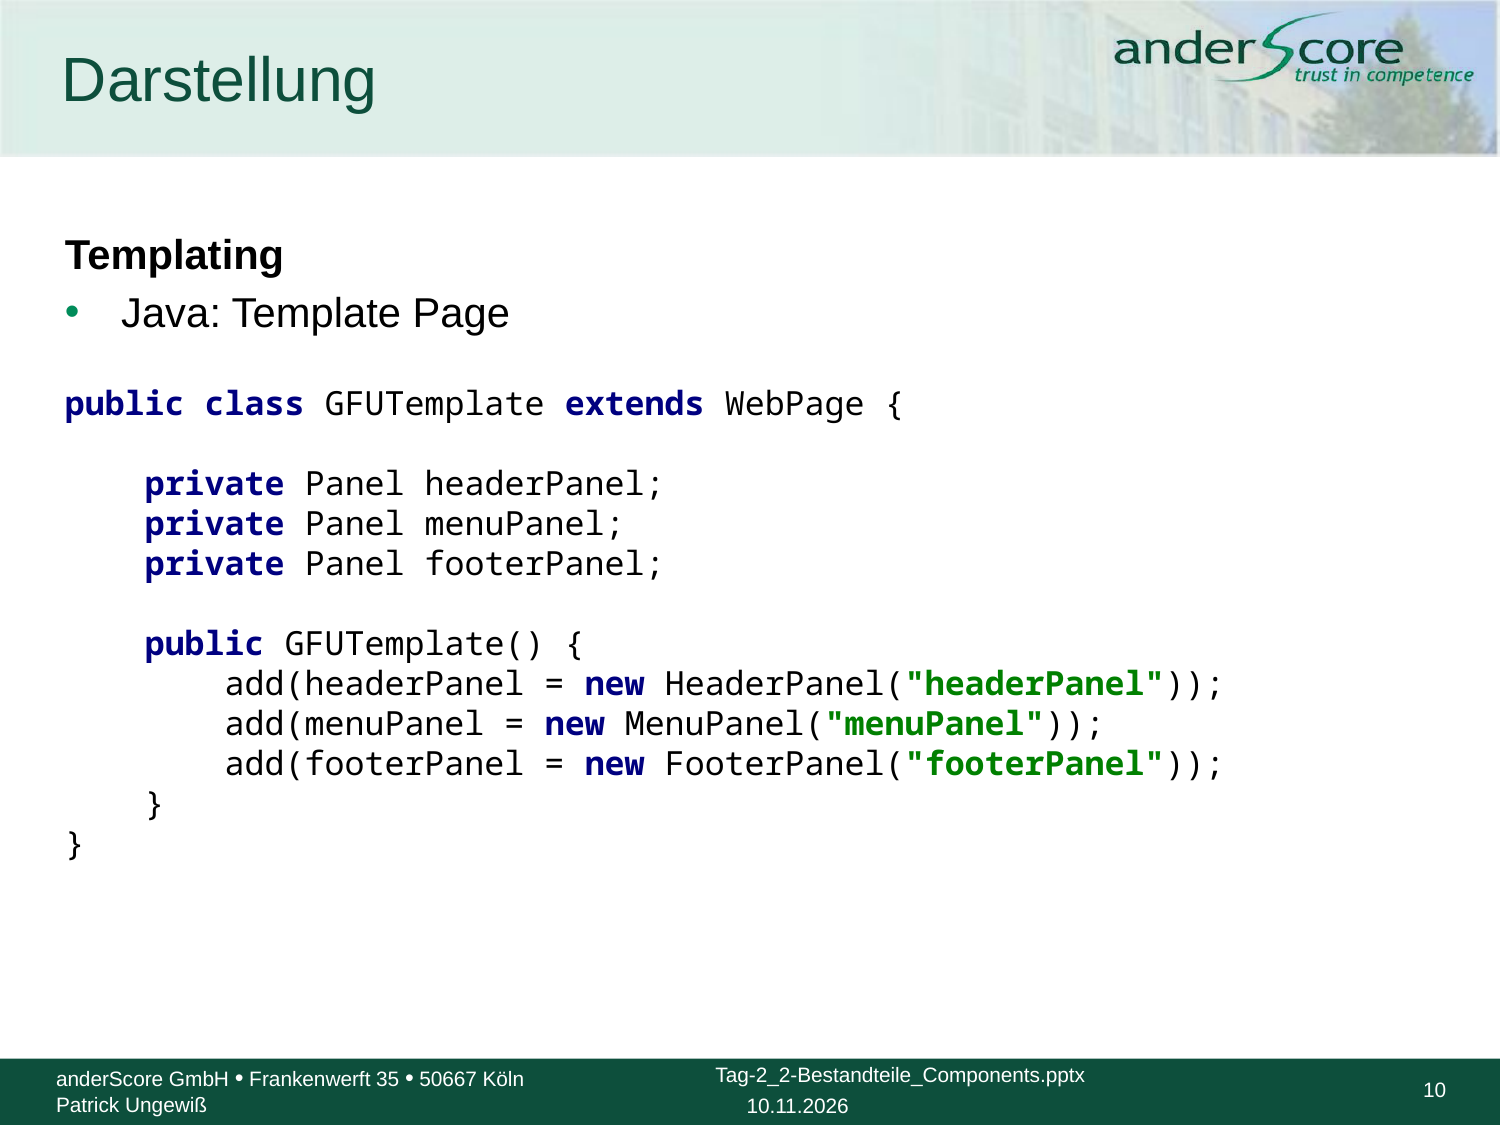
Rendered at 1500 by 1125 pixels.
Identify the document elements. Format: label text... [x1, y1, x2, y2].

title Darstellung [46, 23, 975, 140]
picture [0, 0, 1500, 157]
list Templating Java: Template Page public class GFUTemplate extends WebPage { private Panel headerPanel; private Panel menuPanel; private Panel footerPanel; public GFUTemplate() { add(headerPanel = new HeaderPanel("headerPanel")); add(menuPanel = new MenuPanel("menuPanel")); add(footerPanel = new FooterPanel("footerPanel")); } } [49, 219, 1460, 1012]
